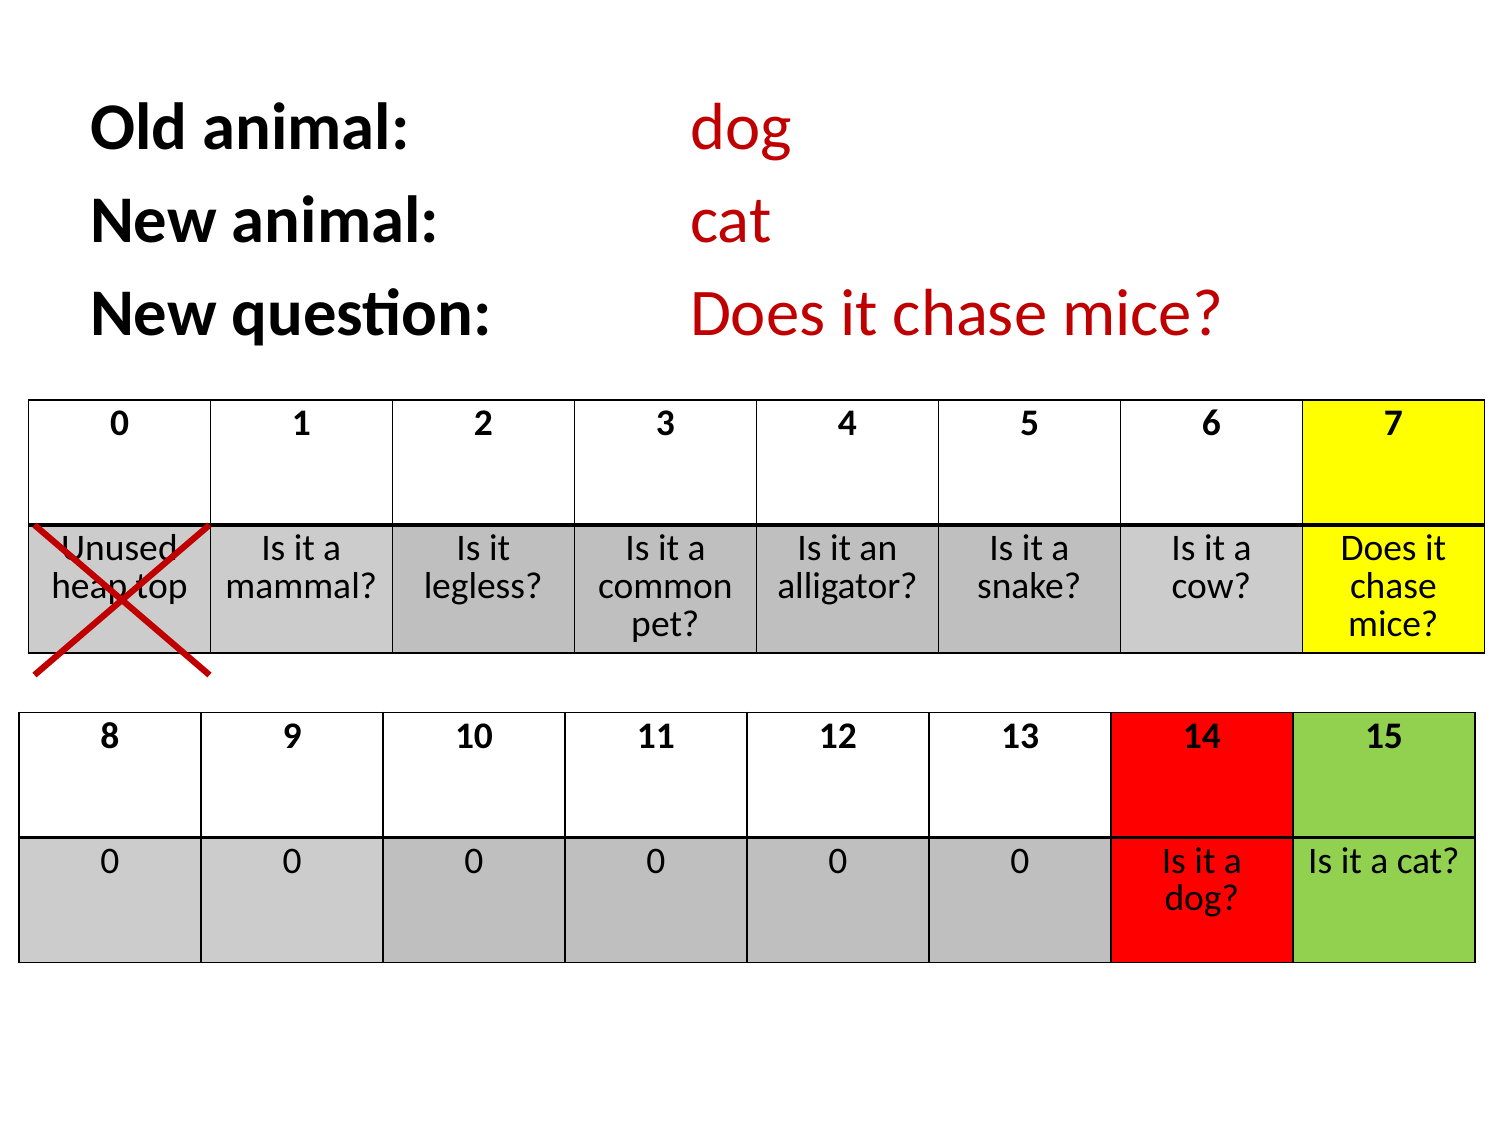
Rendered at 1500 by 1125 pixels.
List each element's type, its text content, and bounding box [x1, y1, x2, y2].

table_header 9 [202, 713, 382, 836]
table_header 5 [939, 401, 1120, 523]
table_header 15 [1294, 713, 1474, 836]
table_header 12 [748, 713, 928, 836]
table_header 10 [384, 713, 564, 836]
table_cell 0 [384, 839, 564, 962]
table_cell 0 [20, 839, 200, 962]
table_header 8 [20, 713, 200, 836]
table_cell Does it chase mice? [1303, 527, 1484, 652]
table_cell 0 [930, 839, 1110, 962]
table_cell Is it a dog? [1112, 839, 1292, 962]
table_header 3 [575, 401, 756, 523]
table_header 0 [29, 401, 210, 523]
table_header 4 [757, 401, 938, 523]
table_cell Is it a cow? [1121, 527, 1302, 652]
table_cell 0 [202, 839, 382, 962]
table_header 7 [1303, 401, 1484, 523]
table_header 6 [1121, 401, 1302, 523]
table_header 11 [566, 713, 746, 836]
table_header 1 [211, 401, 392, 523]
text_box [34, 524, 210, 676]
table_cell Is it a mammal? [213, 527, 392, 652]
list Old animal: dog New animal: cat New question: Does it chase mice? [75, 75, 1488, 1000]
table_cell Is it a snake? [939, 527, 1120, 652]
table_cell Is it a common pet? [575, 527, 756, 652]
table_cell 0 [748, 839, 928, 962]
table_header 13 [930, 713, 1110, 836]
table_cell Is it a cat? [1294, 839, 1474, 962]
table_cell 0 [566, 839, 746, 962]
table_header 2 [393, 401, 574, 523]
table_cell Is it legless? [393, 527, 574, 652]
table_header 14 [1112, 713, 1292, 836]
table_cell Is it an alligator? [757, 527, 938, 652]
